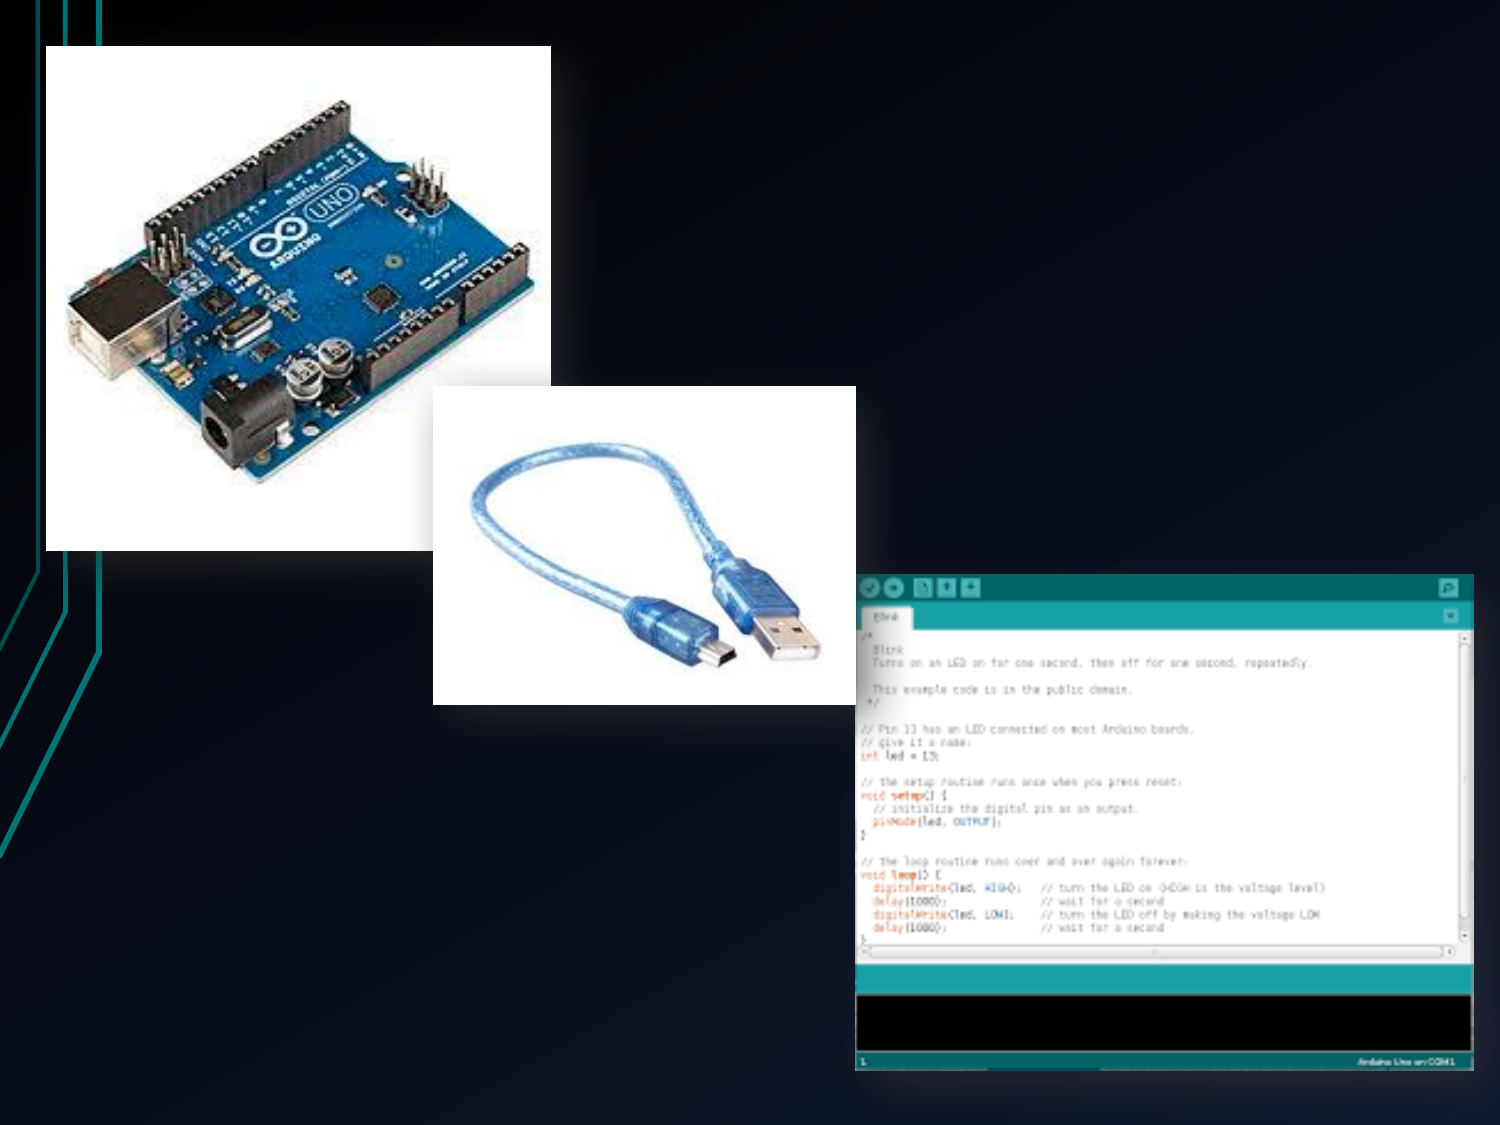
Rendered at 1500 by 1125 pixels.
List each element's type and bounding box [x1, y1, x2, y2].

picture [46, 46, 1474, 1072]
